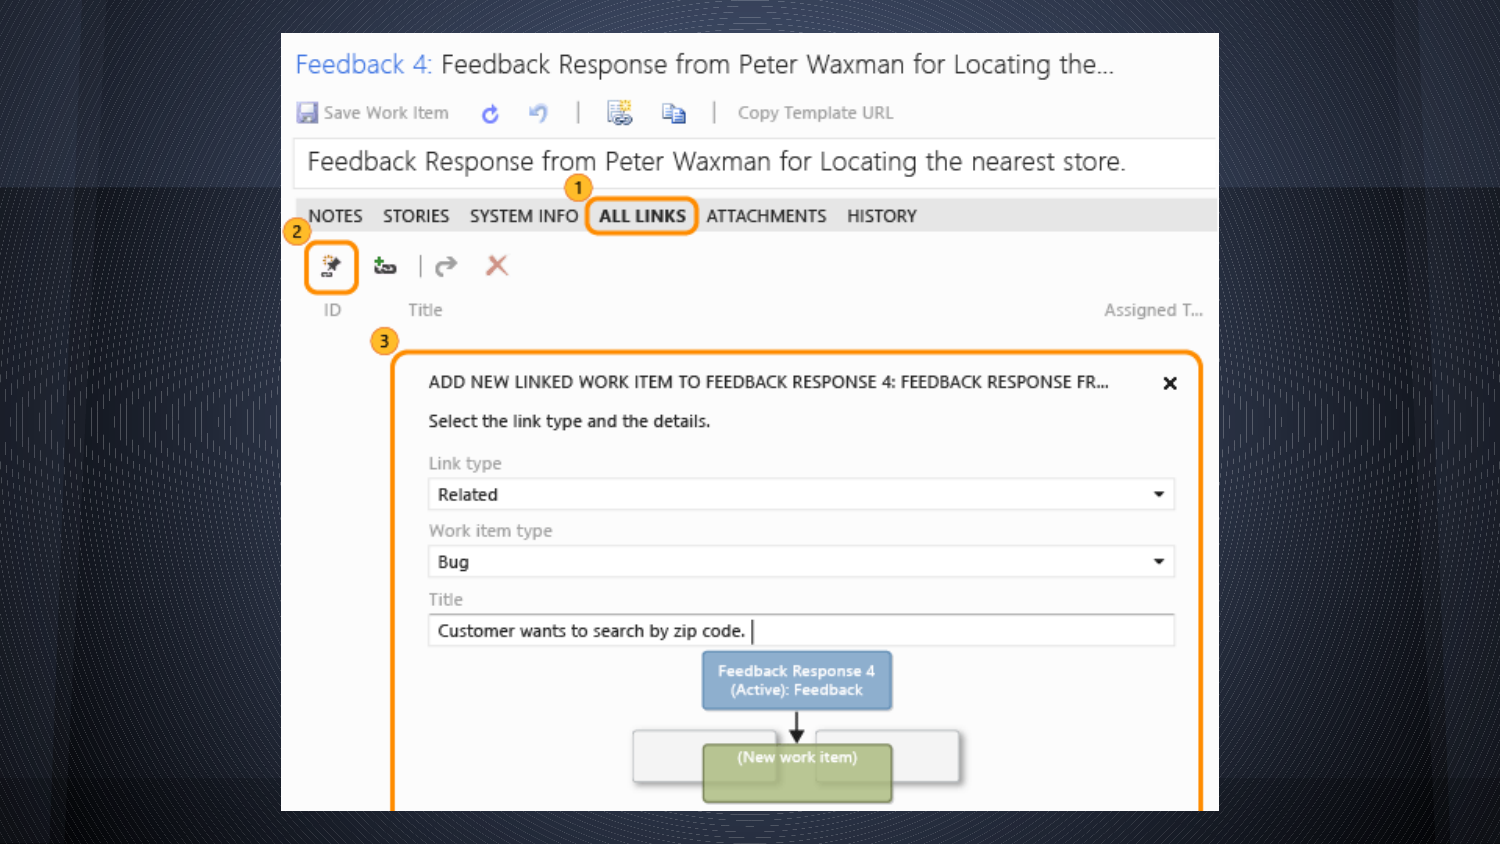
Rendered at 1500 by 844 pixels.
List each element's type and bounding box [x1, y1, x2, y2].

picture [281, 33, 1219, 811]
